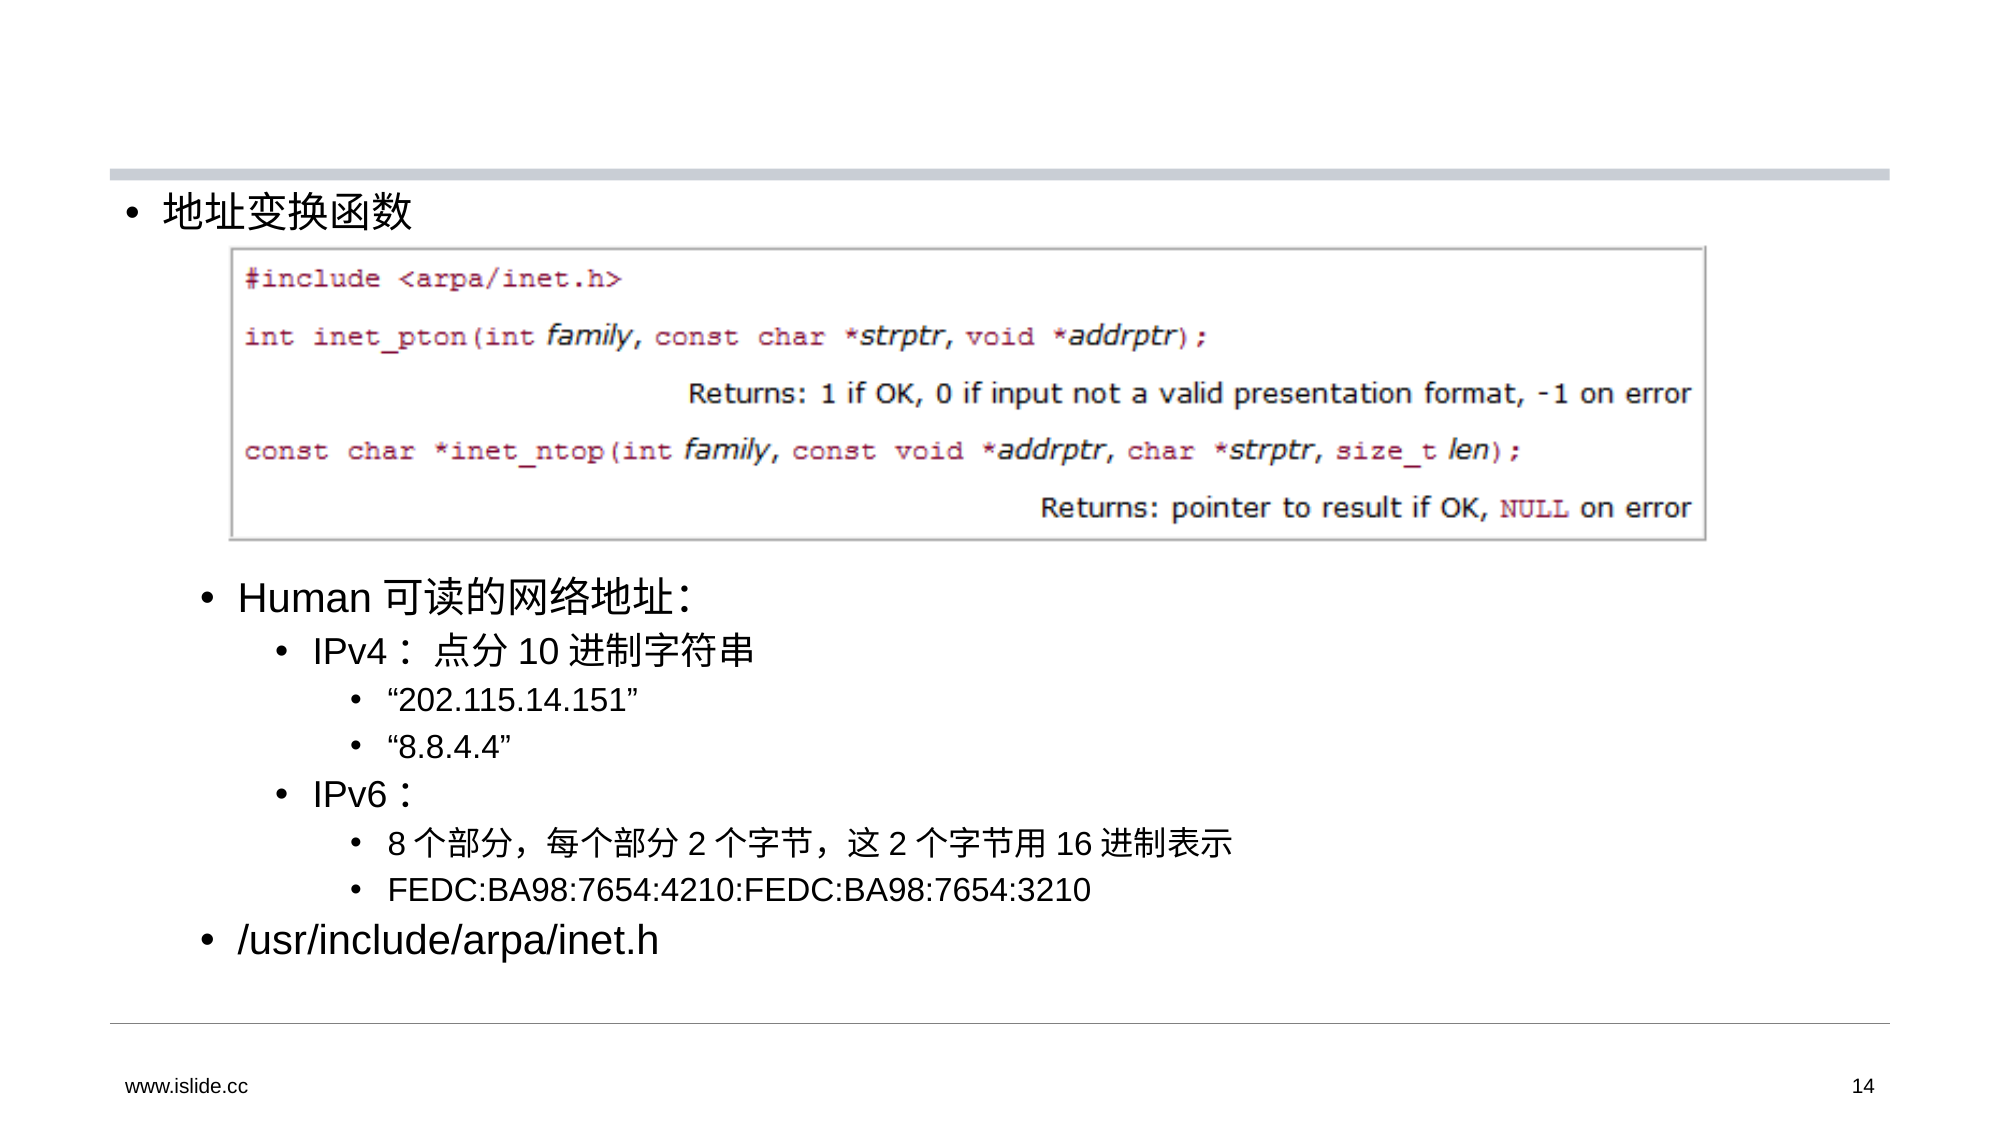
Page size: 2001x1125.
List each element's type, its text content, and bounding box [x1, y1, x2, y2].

list 地址变换函数 Human可读的网络地址： IPv4：点分10进制字符串 “202.115.14.151” “8.8.4.4” IPv6： 8个部分，每个部分2个字节，这2个字节用16进制表示 FEDC:BA98:7654:4210:FEDC:BA98:7654:3210 /usr/include/arpa/inet.h [109, 184, 1890, 1008]
footer www.islide.cc [109, 1068, 790, 1103]
picture [225, 242, 1720, 548]
slide_number 14 [1412, 1068, 1890, 1103]
